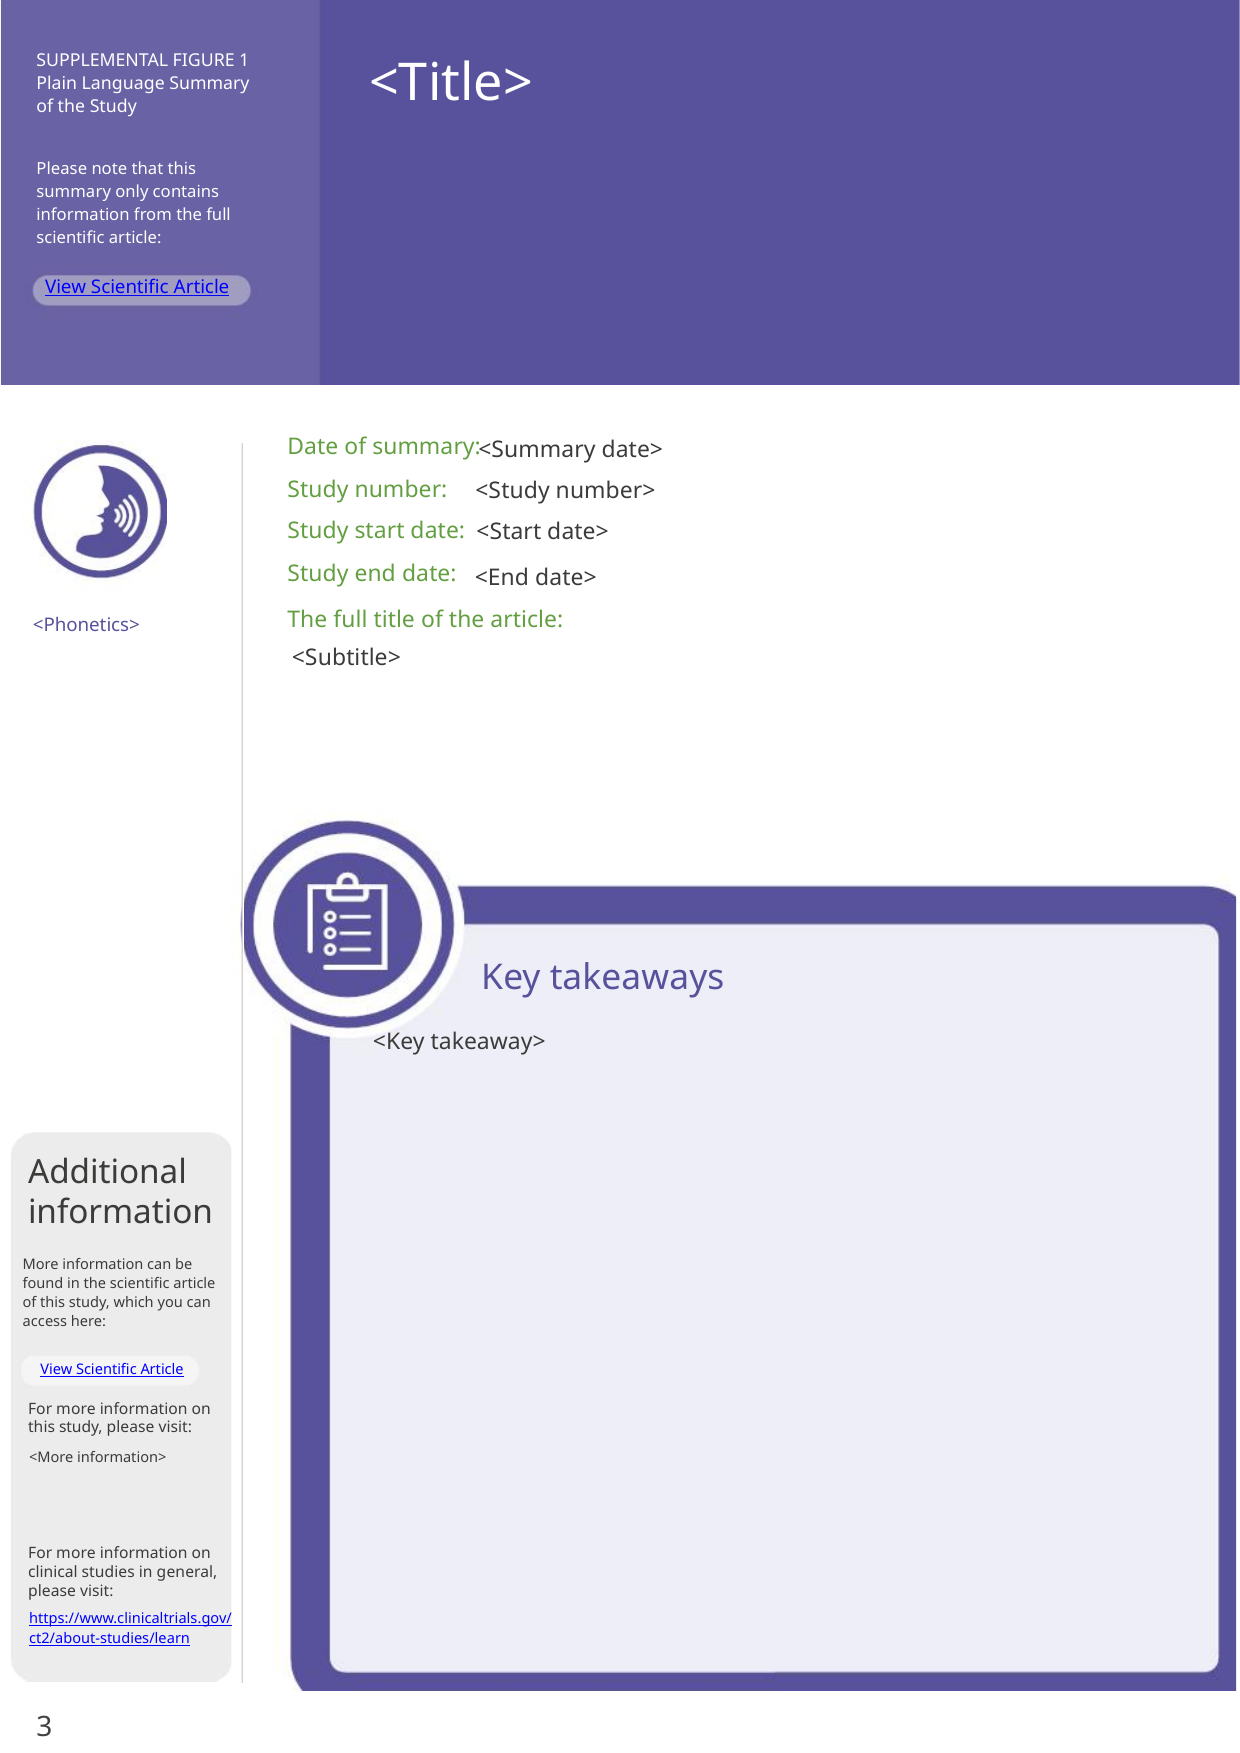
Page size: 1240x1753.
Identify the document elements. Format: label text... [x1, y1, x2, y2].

text_box <Subtitle> [277, 635, 1199, 678]
text_box [230, 810, 1237, 1691]
text_box <Title> [369, 49, 1098, 112]
text_box [0, 0, 1240, 385]
text_box The full title of the article: [287, 604, 961, 632]
text_box [10, 1132, 232, 1682]
text_box Please note that this summary only contains information from the full scientiﬁc article: [36, 157, 250, 248]
text_box For more information on this study, please visit: [28, 1399, 222, 1437]
text_box <Study number> [460, 468, 712, 510]
text_box 3 [36, 1708, 77, 1743]
text_box https://www.clinicaltrials.gov/ ct2/about-studies/learn [29, 1611, 263, 1650]
text_box Key takeaways [481, 955, 753, 997]
text_box View Scientiﬁc Article [45, 277, 265, 300]
text_box SUPPLEMENTAL FIGURE 1 Plain Language Summary of the Study [36, 49, 291, 117]
text_box <Summary date> [463, 427, 715, 469]
text_box <More information> [29, 1447, 250, 1466]
text_box More information can be found in the scientiﬁc article of this study, which you can access here: [22, 1254, 244, 1330]
text_box Additional information [28, 1150, 228, 1230]
text_box View Scientiﬁc Article [40, 1360, 227, 1380]
text_box Date of summary: Study number: Study start date: Study end date: [287, 431, 663, 587]
text_box [6, 440, 167, 591]
text_box <End date> [460, 555, 712, 597]
text_box <Start date> [461, 509, 713, 552]
text_box For more information on clinical studies in general, please visit: [28, 1543, 233, 1600]
text_box <Key takeaway> [358, 1019, 1199, 1061]
text_box <Phonetics> [33, 613, 284, 636]
